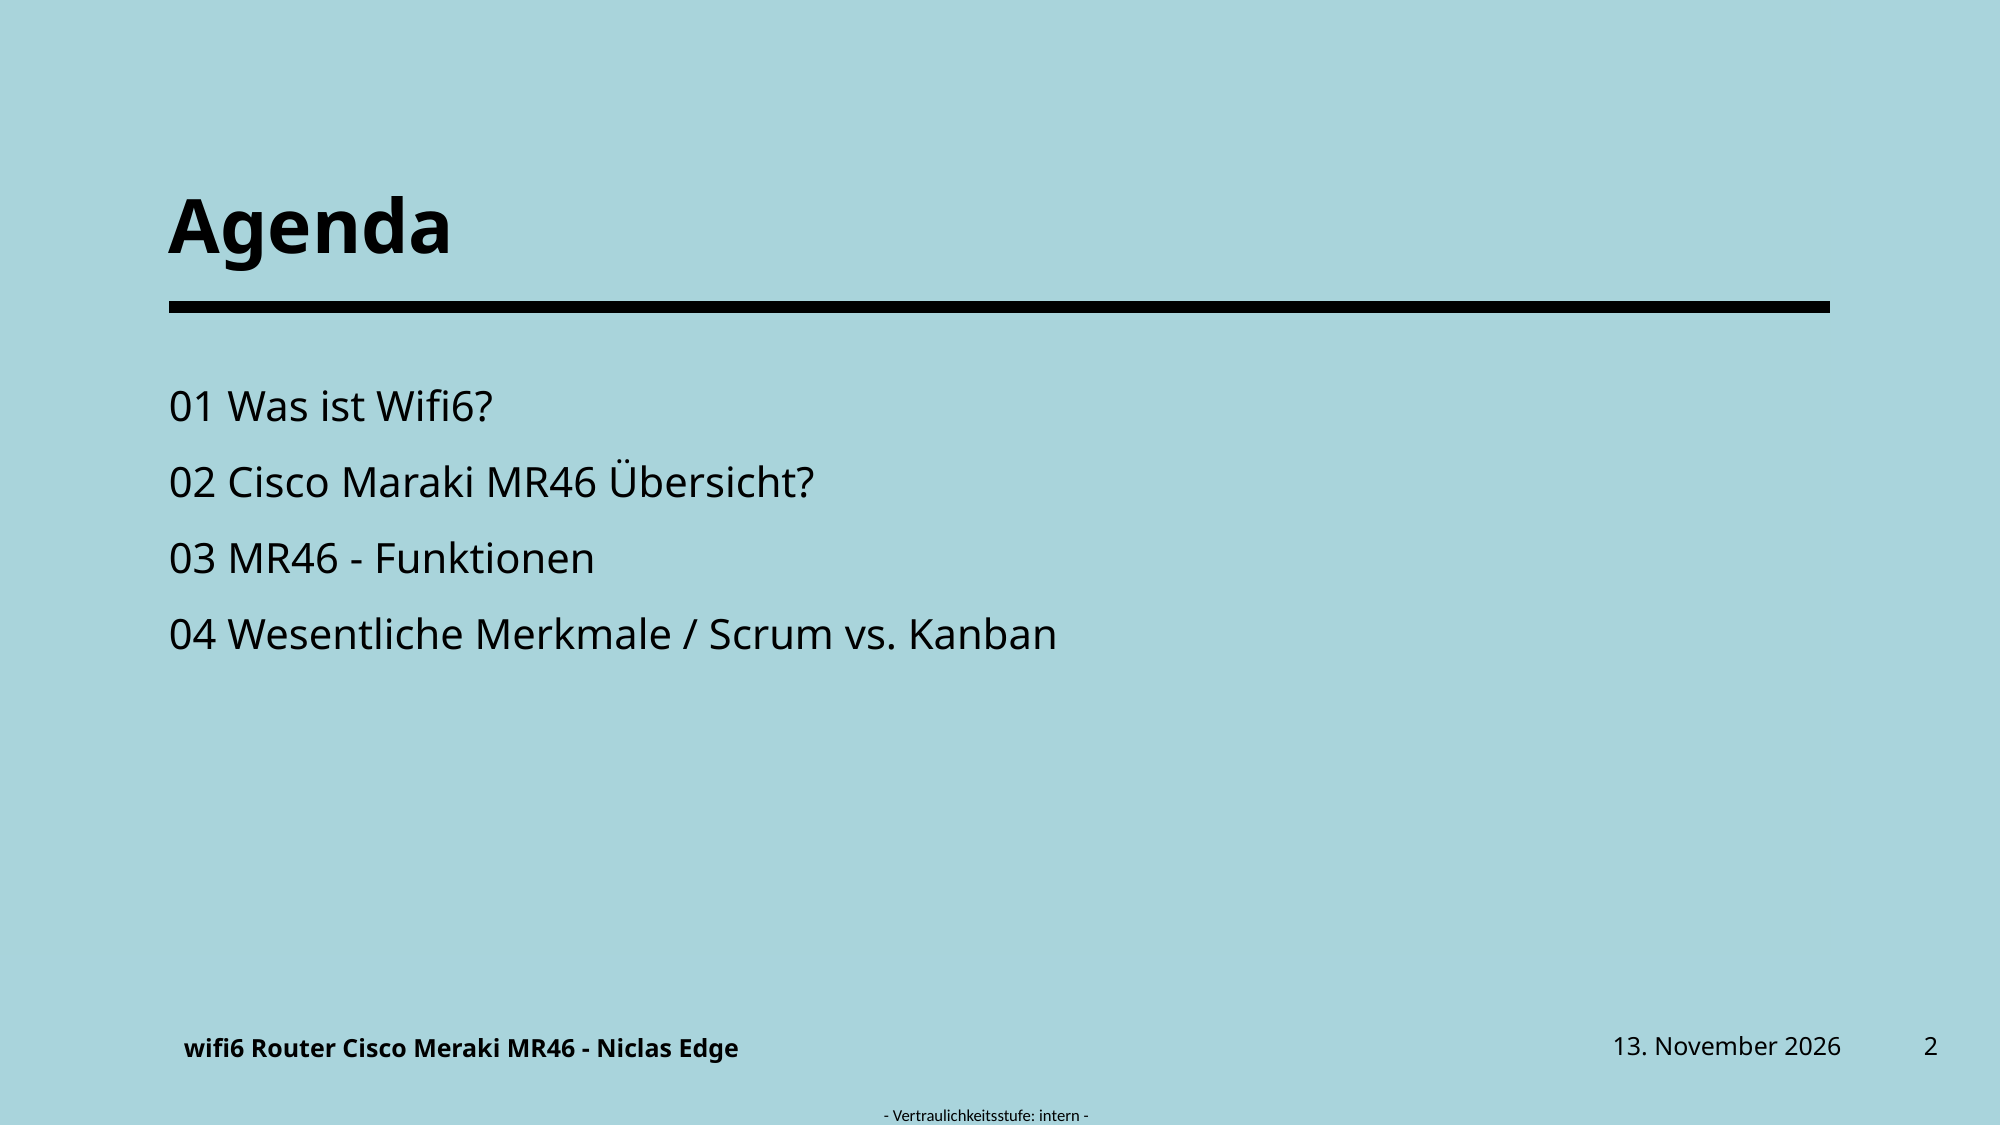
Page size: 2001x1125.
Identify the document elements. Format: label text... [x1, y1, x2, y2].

list 01 Was ist Wifi6? 02 Cisco Maraki MR46 Übersicht? 03 MR46 - Funktionen 04 Wesentliche Merkmale / Scrum vs. Kanban [168, 375, 1450, 1032]
slide_number 2 [1885, 1032, 1954, 1063]
title Agenda [168, 163, 1450, 270]
footer wifi6 Router Cisco Meraki MR46 - Niclas Edge [168, 1032, 1602, 1063]
slide_number 22. März 2021 [1612, 1032, 1863, 1063]
